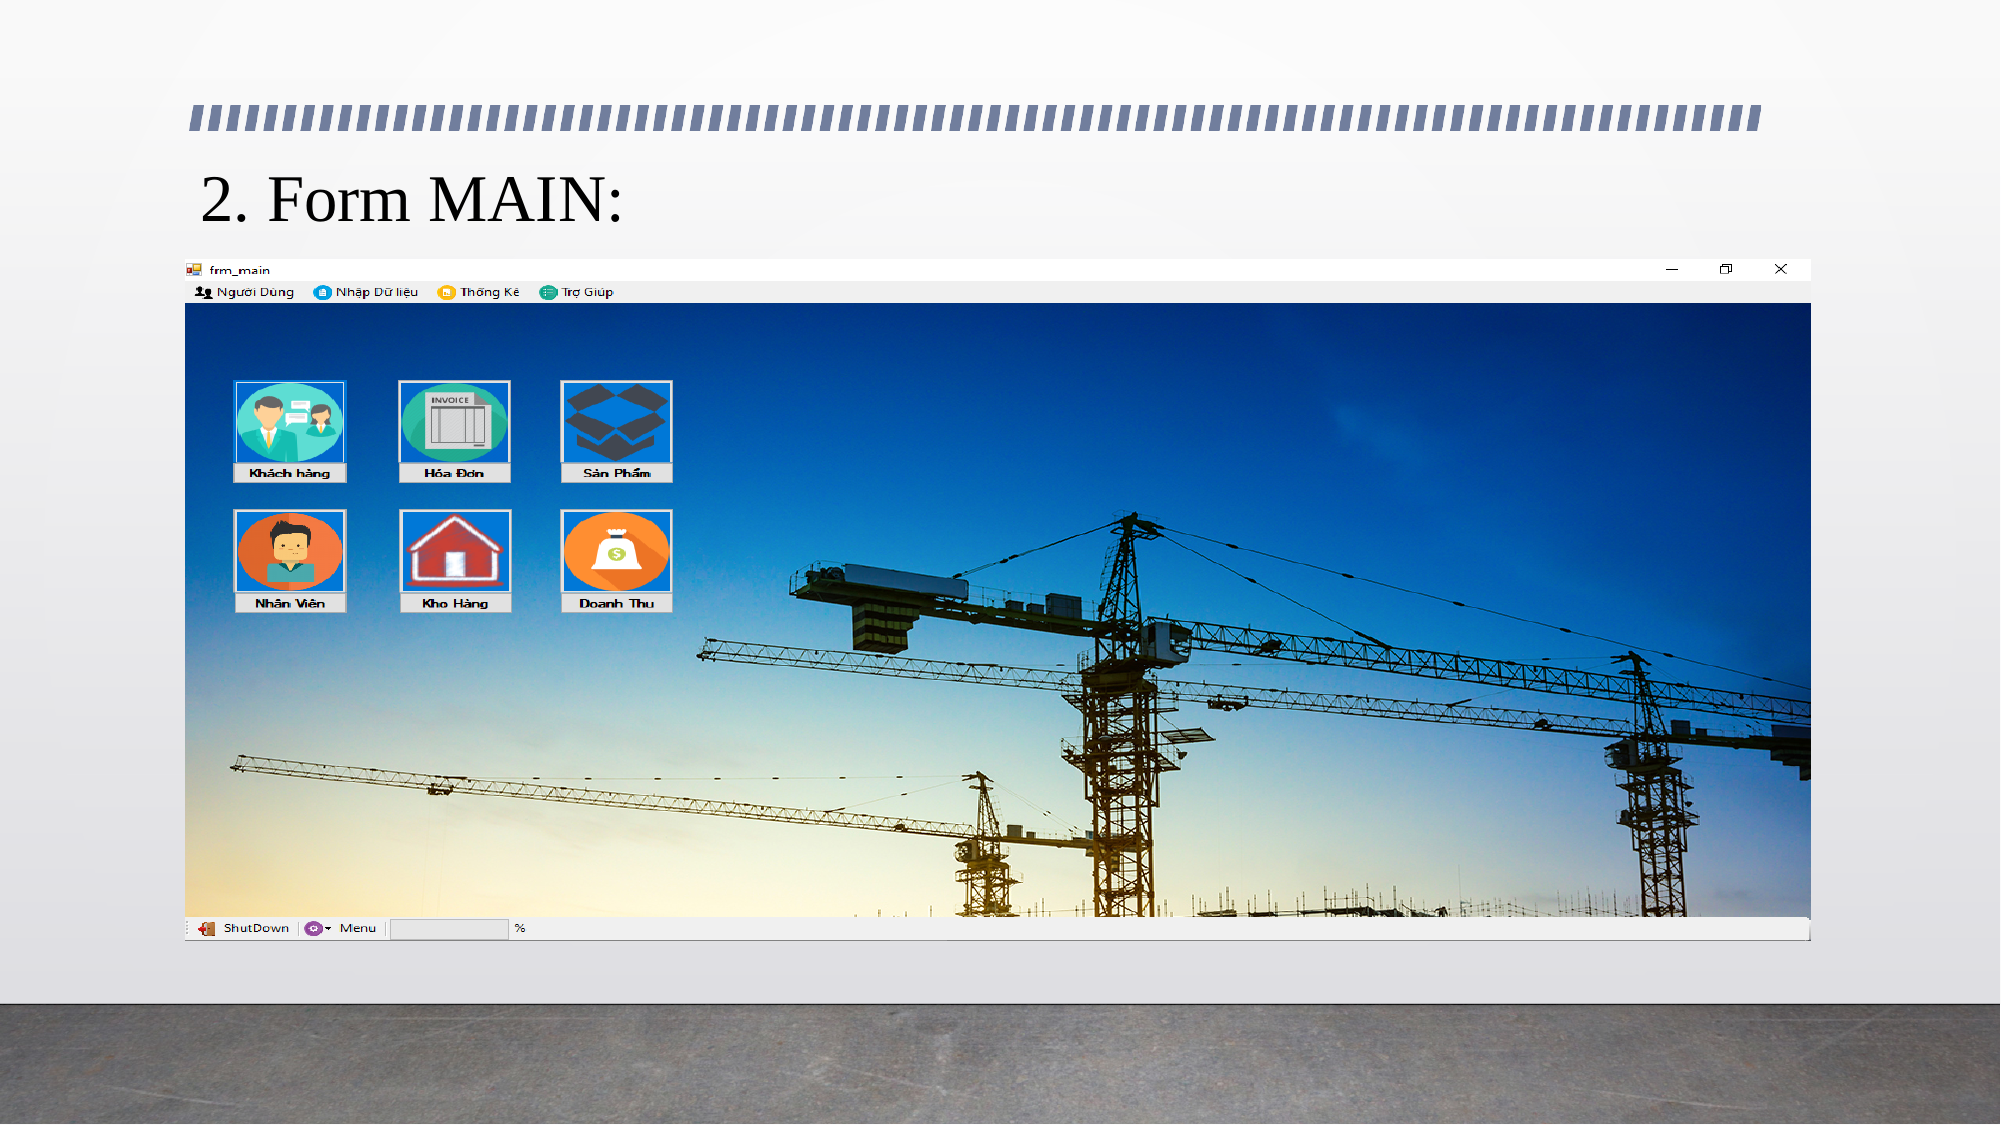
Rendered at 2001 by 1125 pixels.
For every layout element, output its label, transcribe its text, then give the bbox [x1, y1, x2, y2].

title 2. Form MAIN: [185, 156, 1761, 259]
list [185, 259, 1811, 941]
picture [0, 1004, 2000, 1124]
